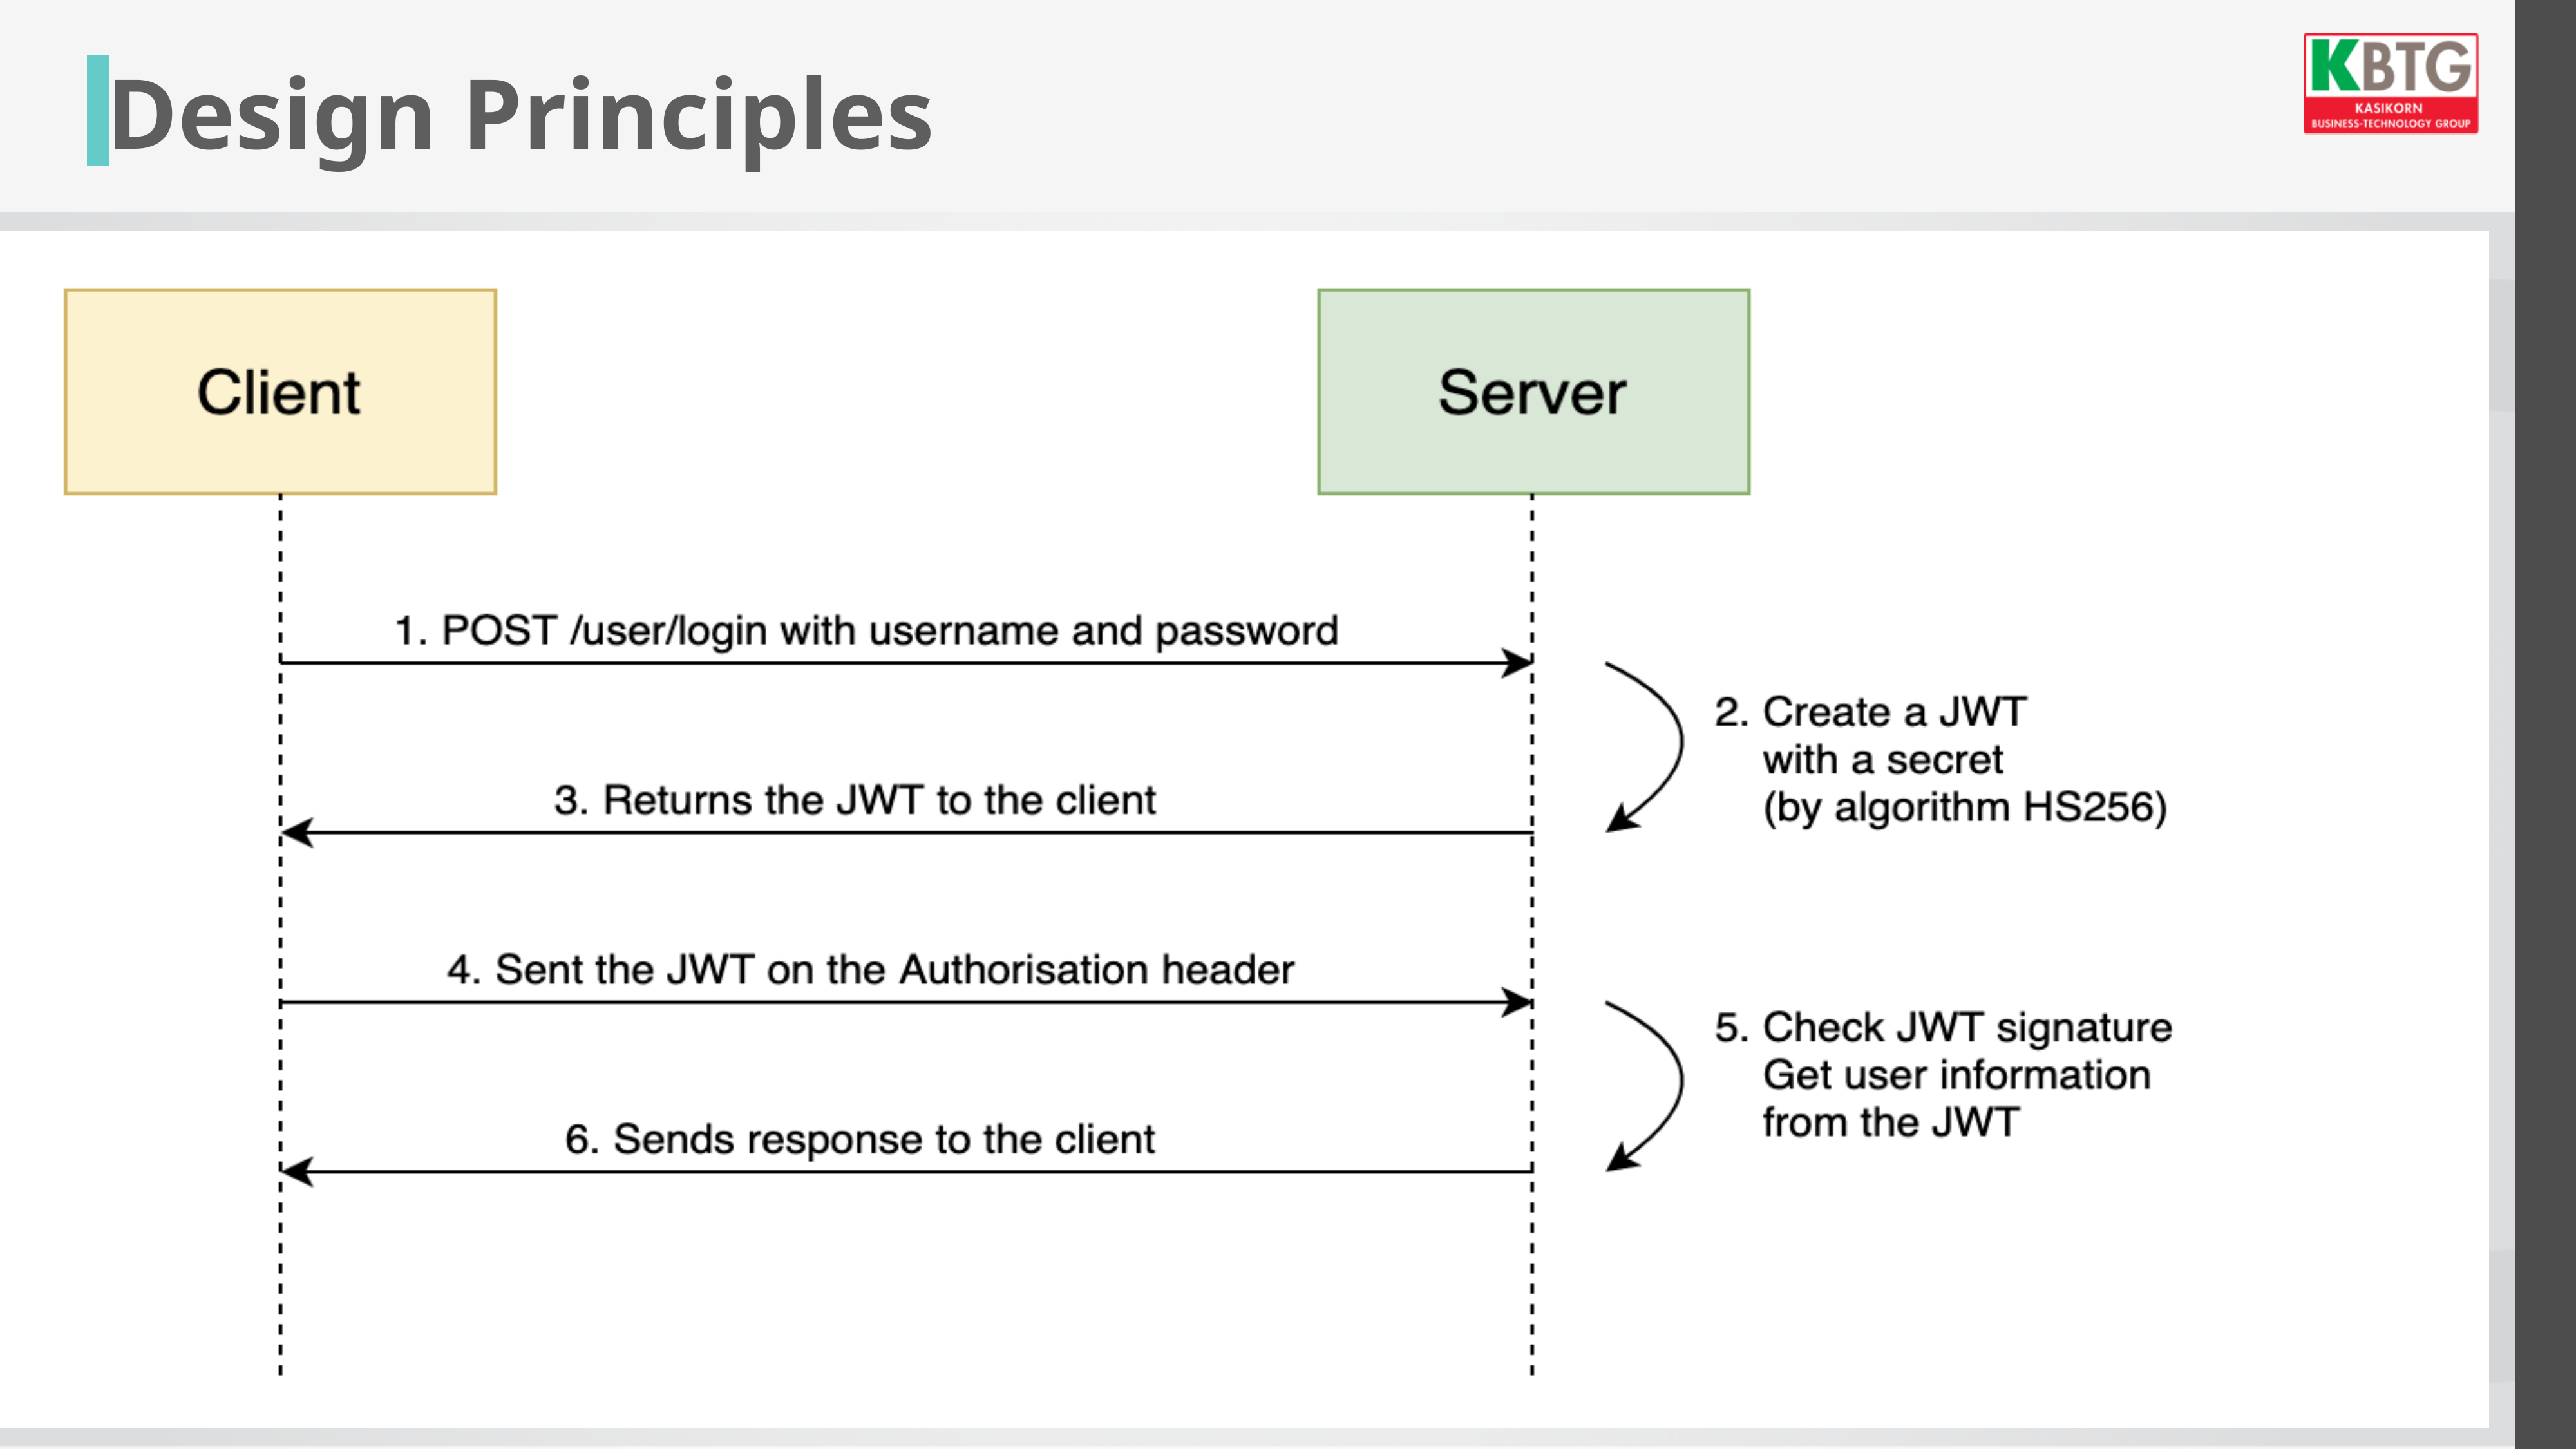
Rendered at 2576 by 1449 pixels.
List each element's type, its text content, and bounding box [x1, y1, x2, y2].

picture [0, 213, 2576, 1449]
picture [2304, 33, 2479, 135]
text_box Design Principles [0, 46, 1102, 174]
